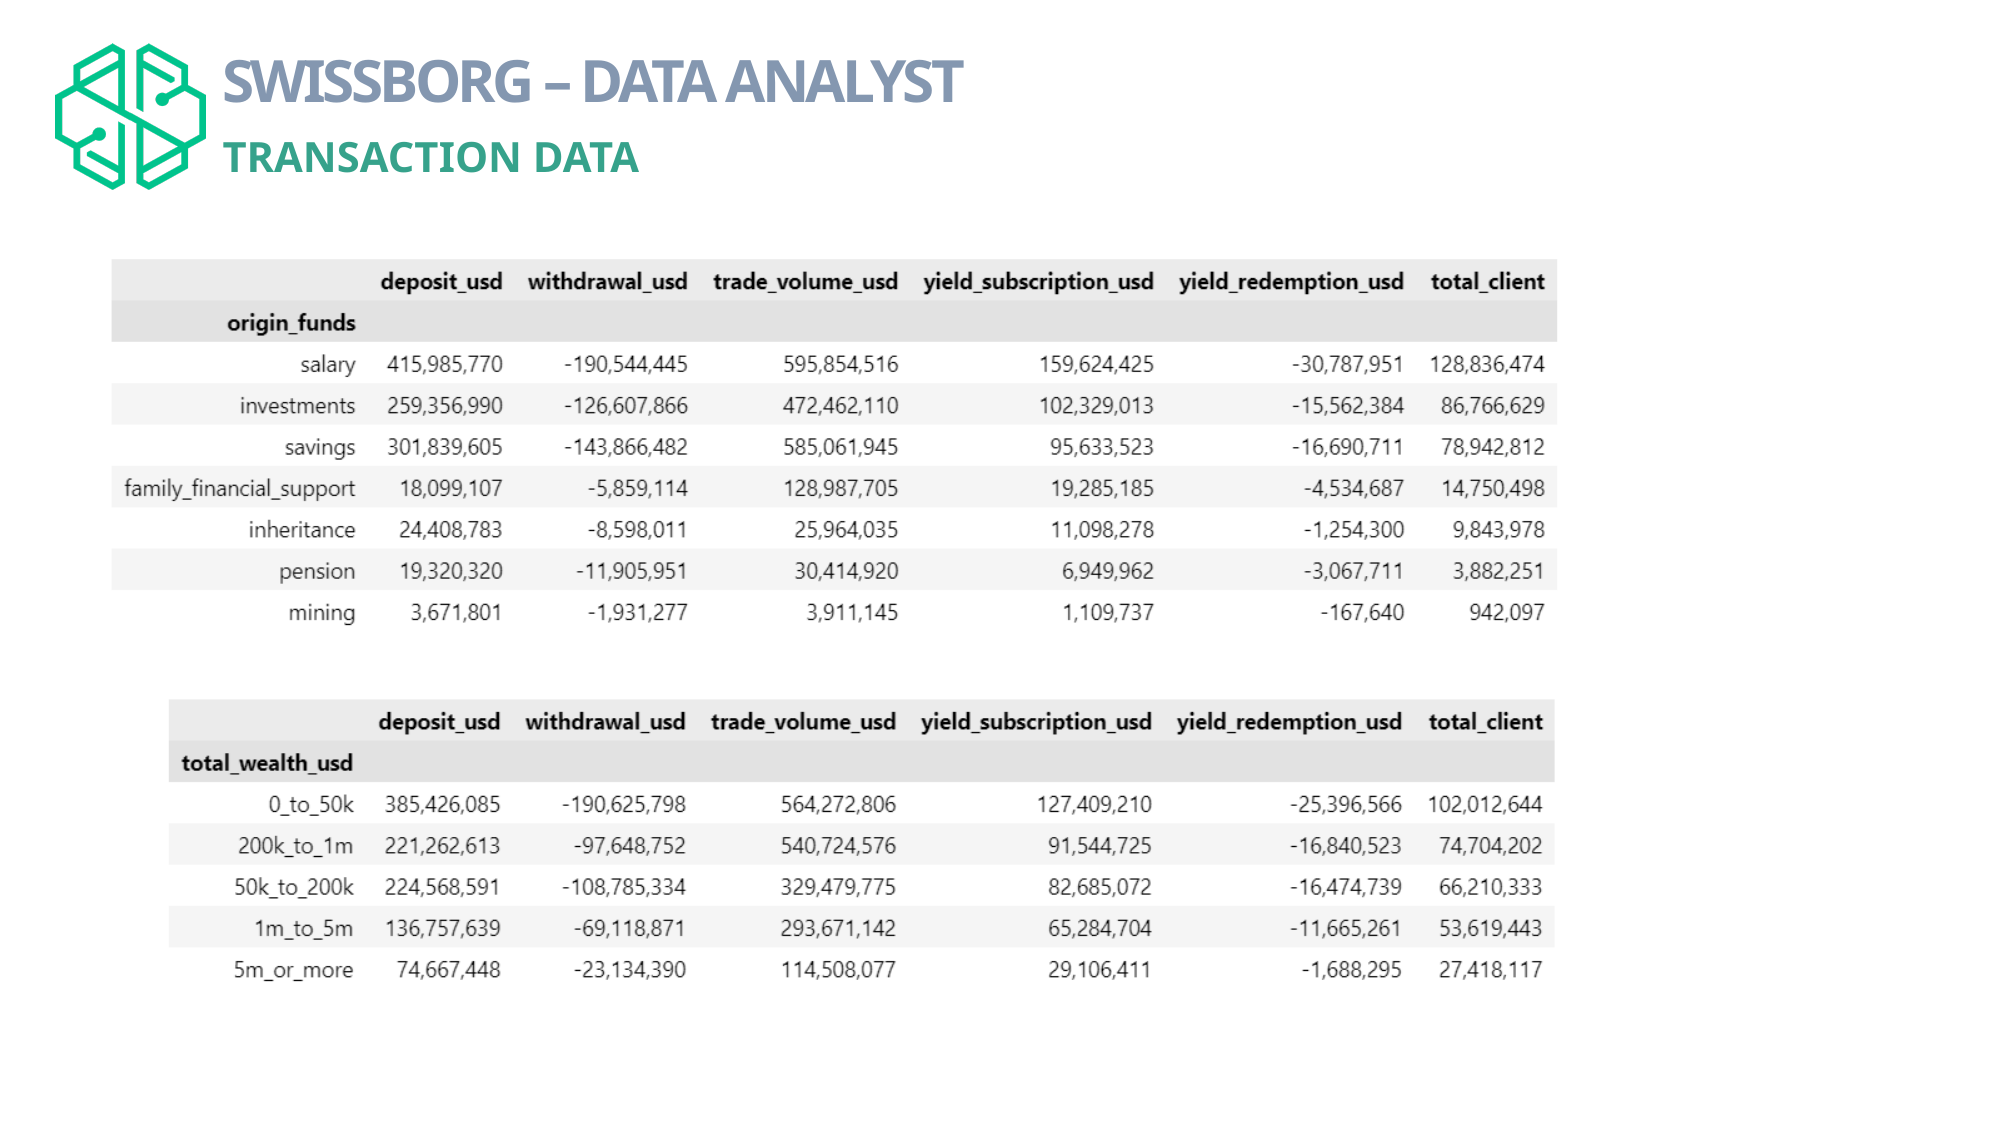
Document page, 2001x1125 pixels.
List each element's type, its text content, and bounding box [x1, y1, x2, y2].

text_box SWISSBORG – DATA ANALYST TRANSACTION DATA [205, 32, 1241, 202]
picture [103, 253, 1566, 649]
picture [159, 687, 1566, 1015]
picture [55, 43, 206, 190]
